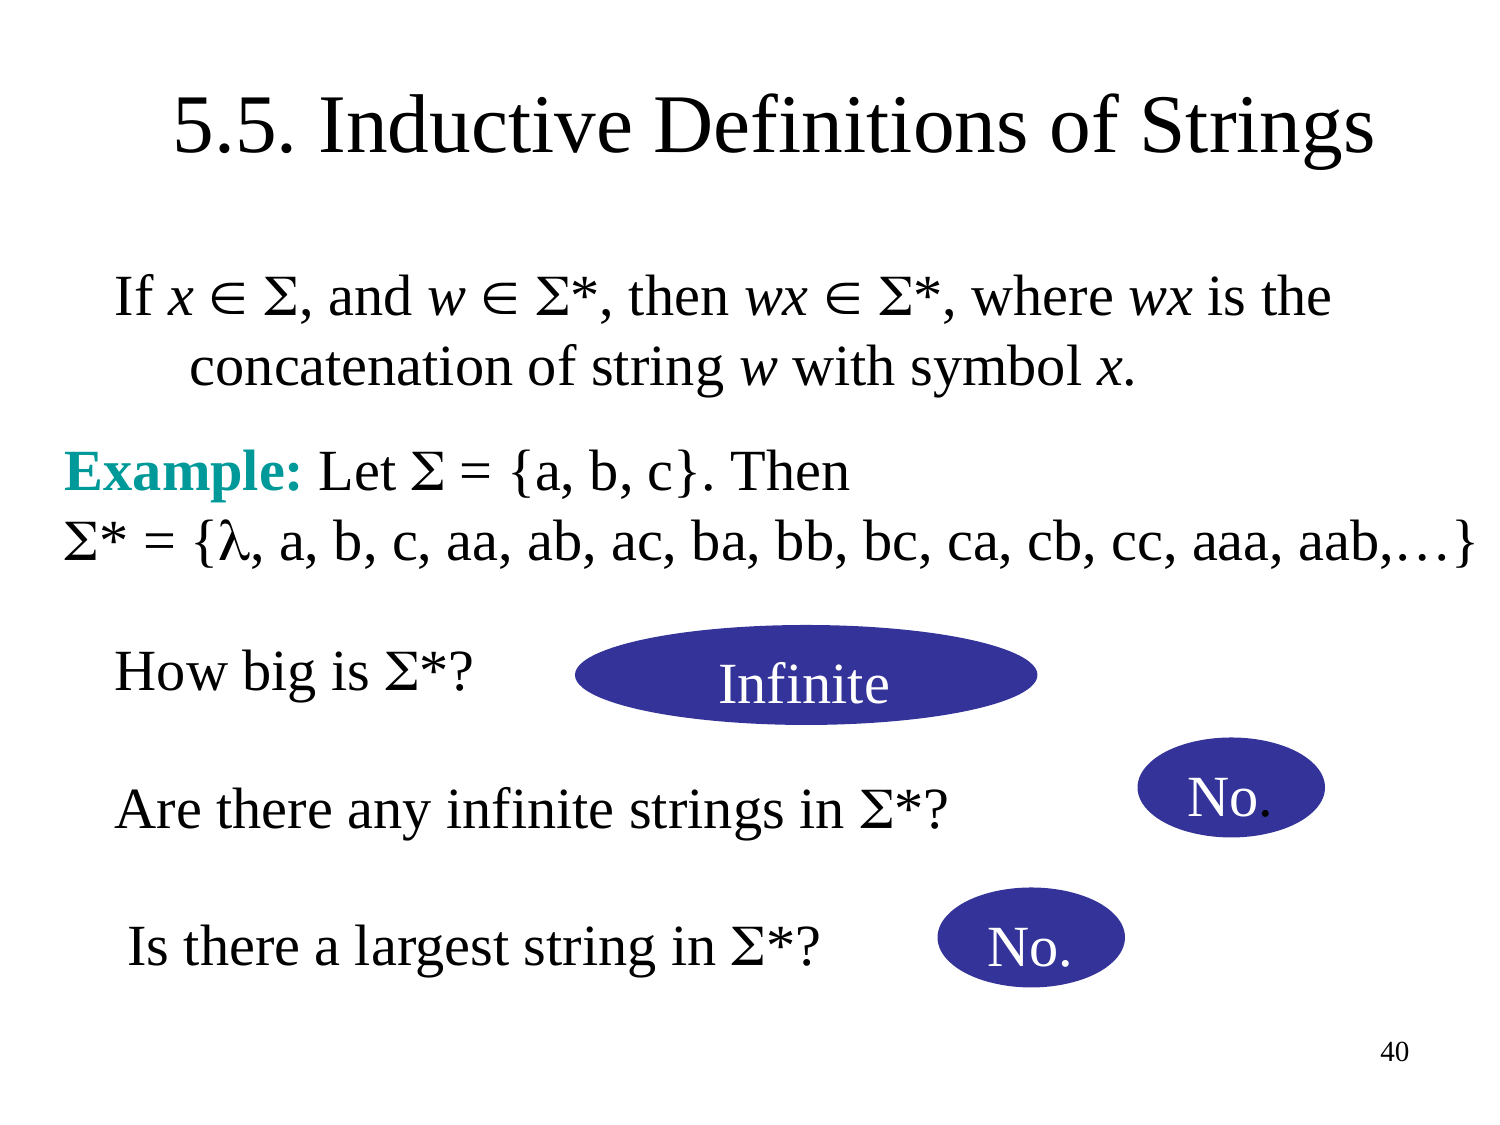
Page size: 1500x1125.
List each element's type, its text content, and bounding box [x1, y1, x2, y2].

text_box Is there a largest string in *? [112, 900, 925, 1000]
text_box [574, 624, 1038, 726]
text_box How big is *? [99, 624, 513, 725]
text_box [937, 887, 1126, 988]
text_box Example: Let  = {a, b, c}. Then * = {, a, b, c, aa, ab, ac, ba, bb, bc, ca, cb, cc, aaa, aab,…} [50, 424, 1500, 588]
text_box Are there any infinite strings in *? [99, 762, 1050, 863]
title 5.5. Inductive Definitions of Strings [99, 49, 1451, 188]
slide_number 40 [1074, 1024, 1426, 1103]
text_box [1137, 737, 1326, 838]
list If x  , and w  *, then wx  *, where wx is the concatenation of string w with symbol x. [99, 249, 1463, 424]
